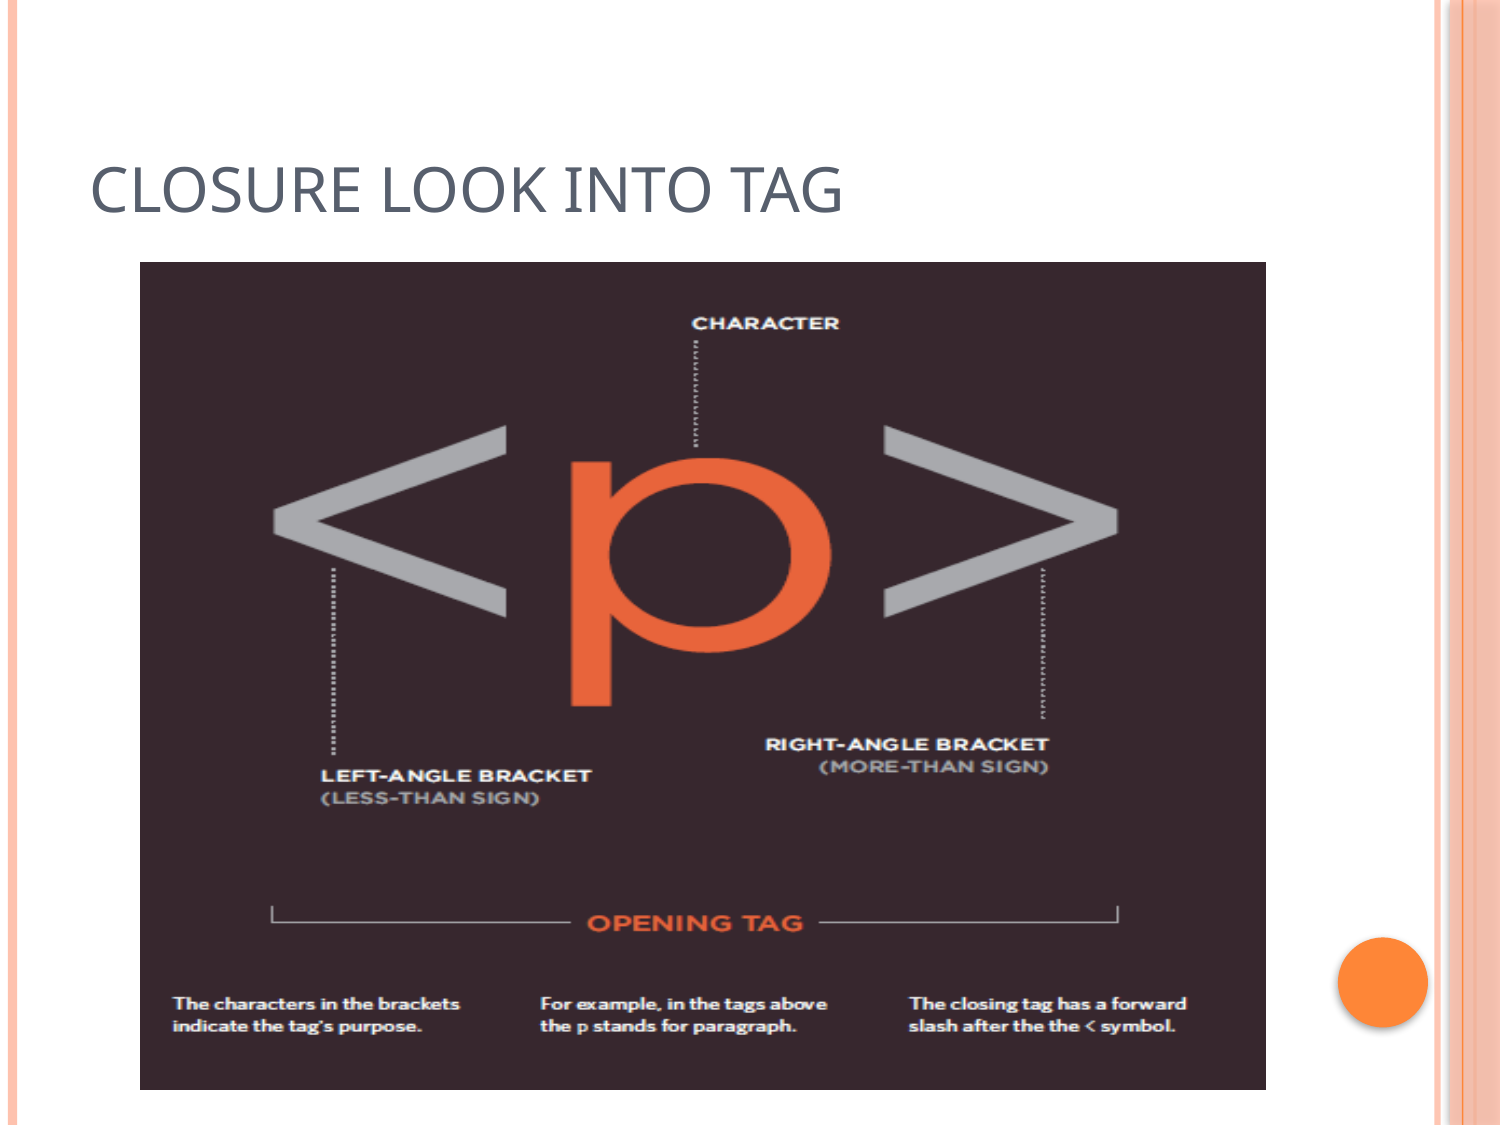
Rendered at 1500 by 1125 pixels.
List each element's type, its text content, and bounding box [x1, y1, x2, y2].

title Closure look into tag [75, 45, 1300, 233]
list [140, 261, 1267, 1091]
